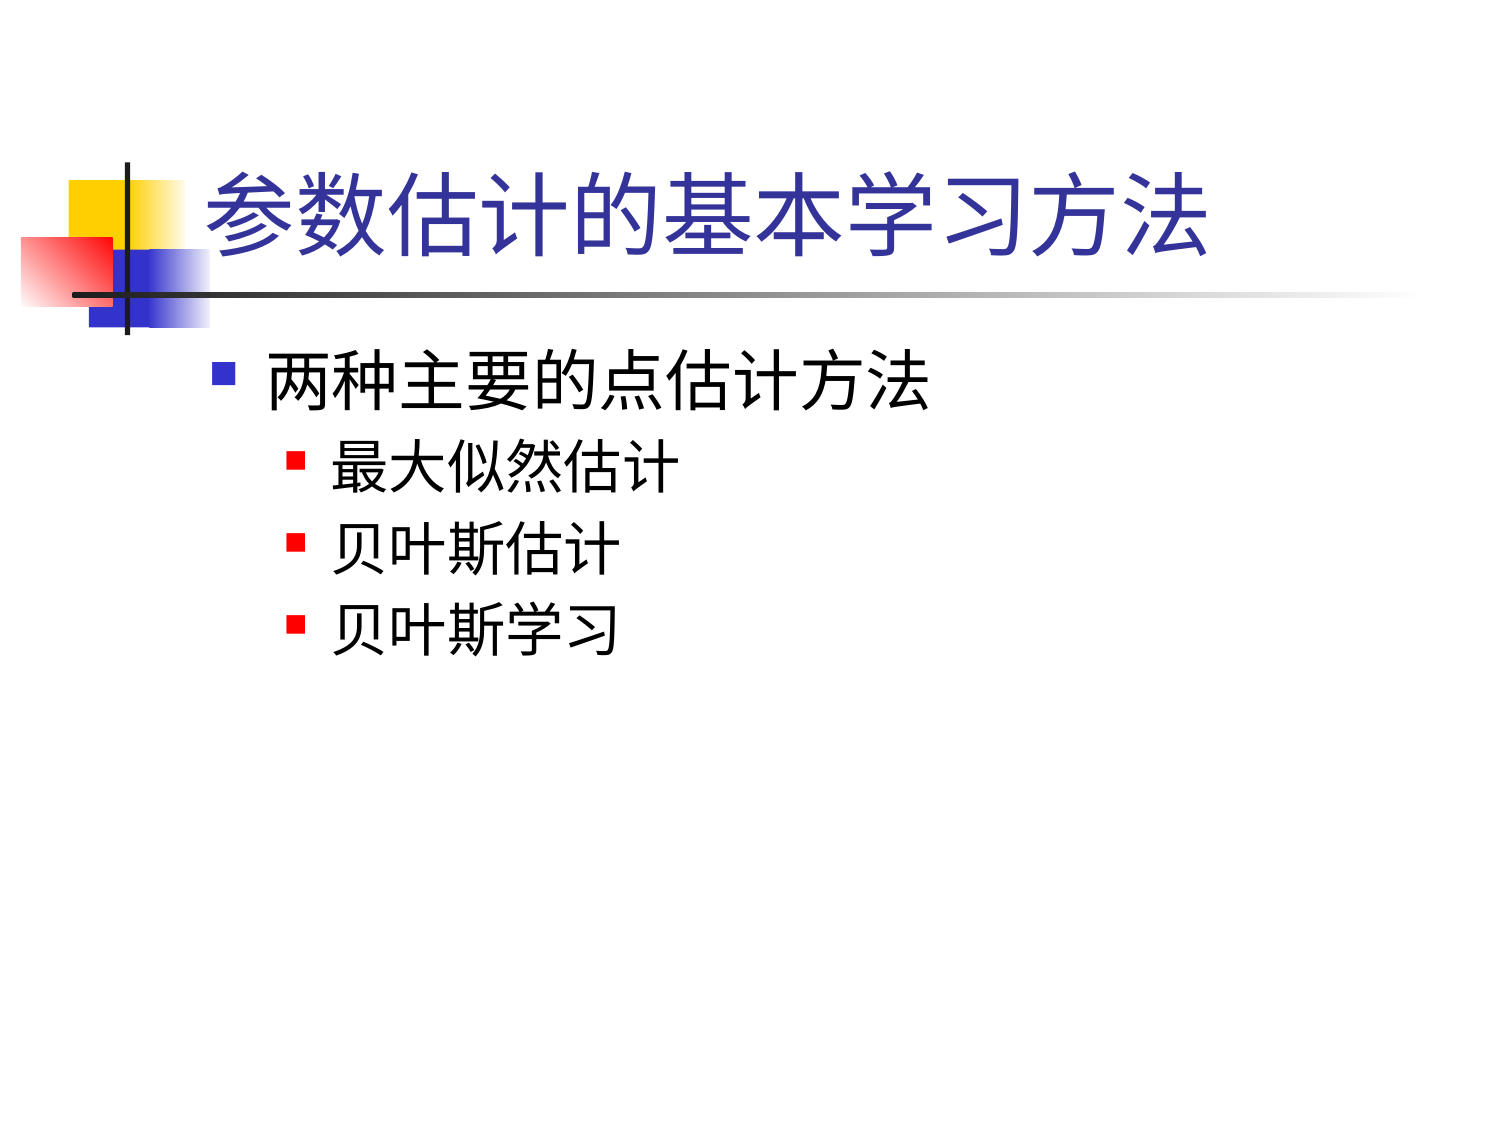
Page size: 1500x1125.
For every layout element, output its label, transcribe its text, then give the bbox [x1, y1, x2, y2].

title 参数估计的基本学习方法 [188, 35, 1468, 275]
list 两种主要的点估计方法 最大似然估计 贝叶斯估计 贝叶斯学习 [193, 331, 1469, 1006]
